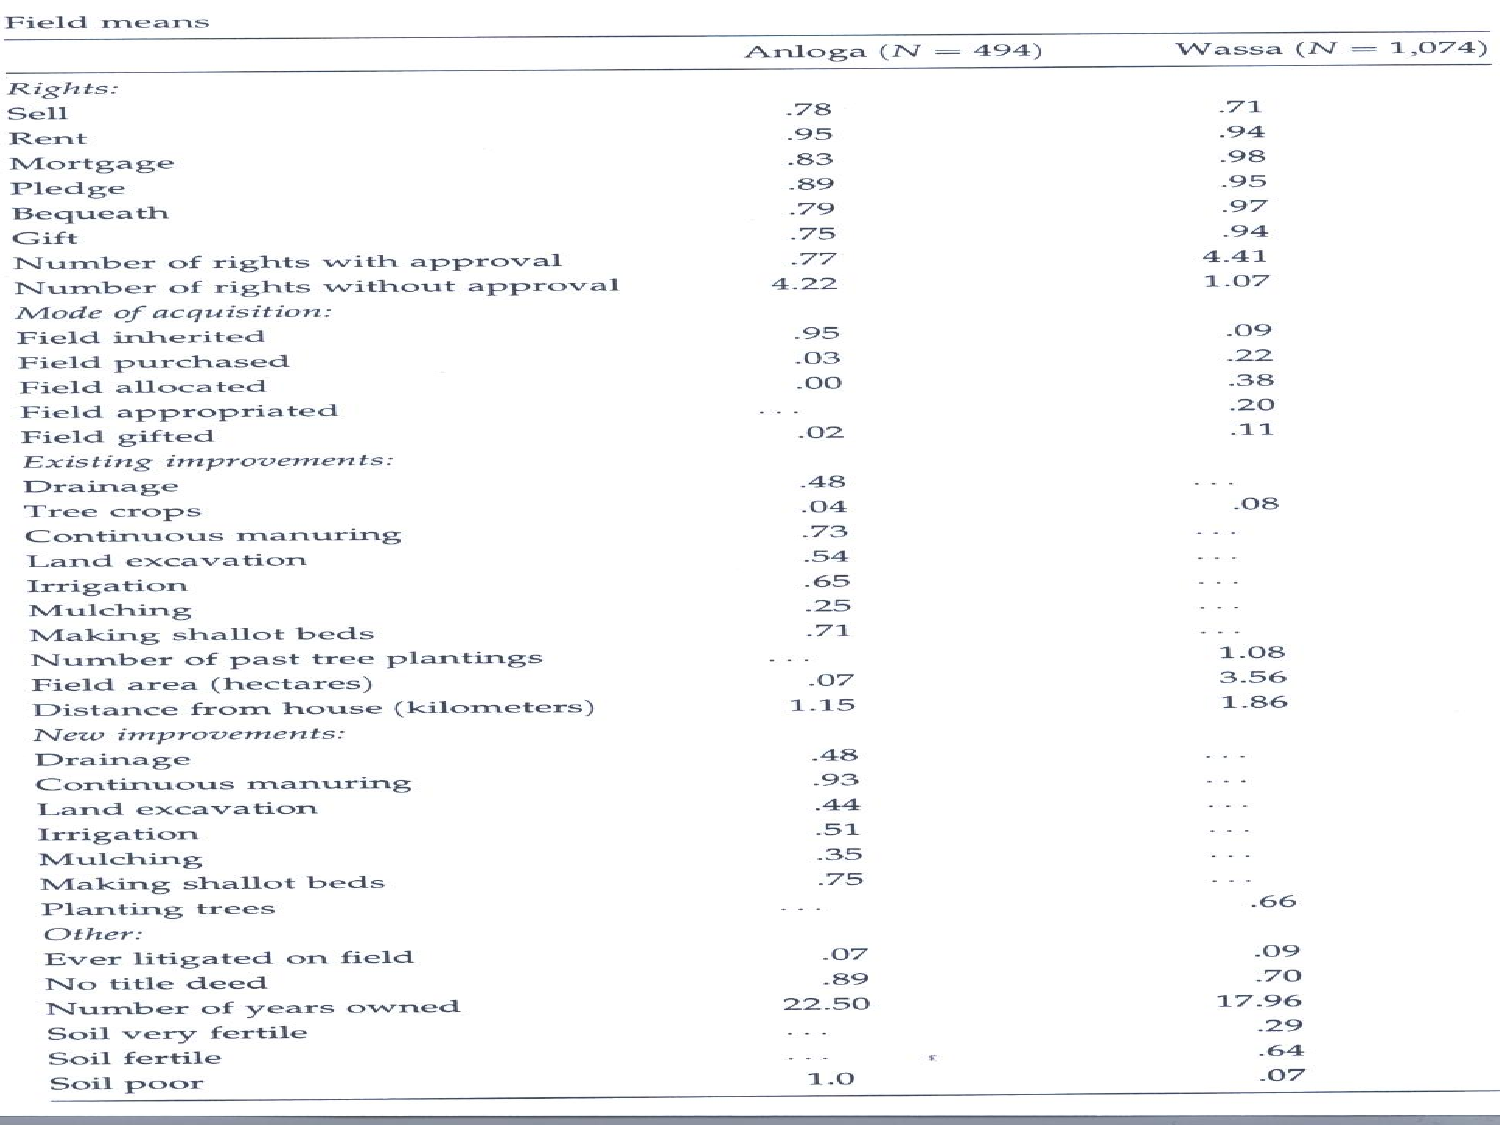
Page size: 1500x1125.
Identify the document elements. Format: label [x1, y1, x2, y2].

list [0, 0, 1500, 1125]
